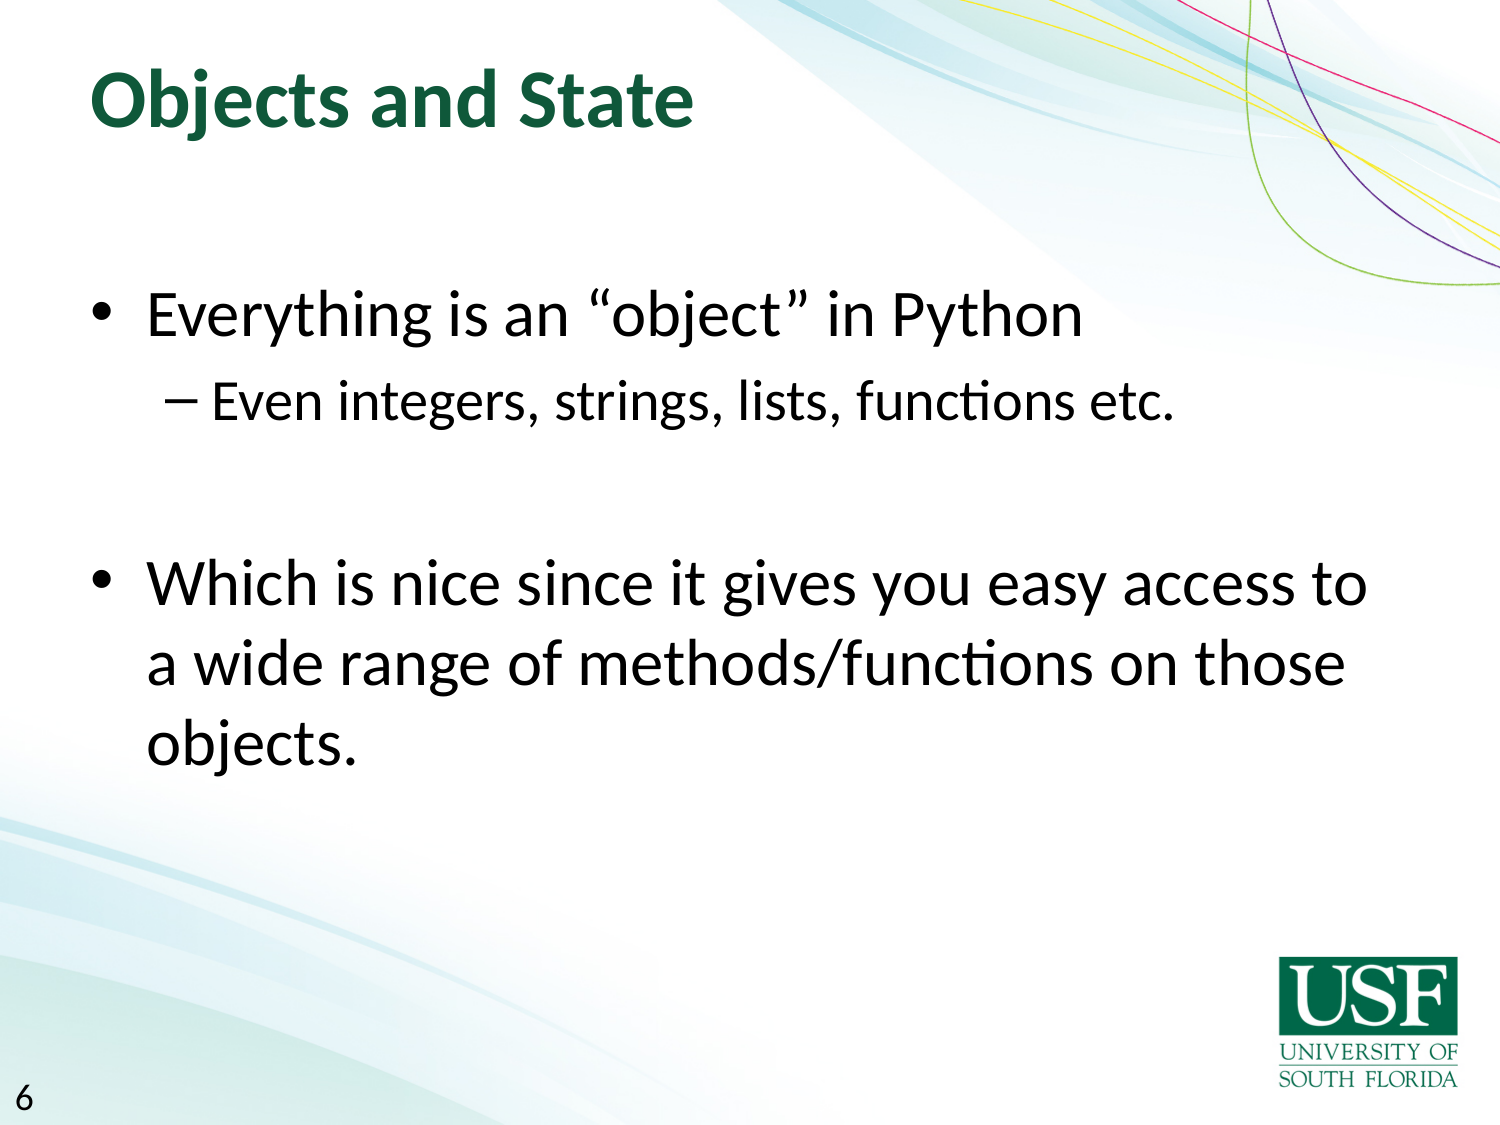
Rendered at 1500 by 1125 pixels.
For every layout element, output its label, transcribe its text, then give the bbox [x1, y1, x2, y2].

list Everything is an “object” in Python Even integers, strings, lists, functions etc. Which is nice since it gives you easy access to a wide range of methods/functions on those objects. [75, 262, 1425, 1005]
picture [0, 0, 1500, 1125]
title Objects and State [75, 0, 1425, 188]
slide_number 6 [0, 1065, 350, 1125]
